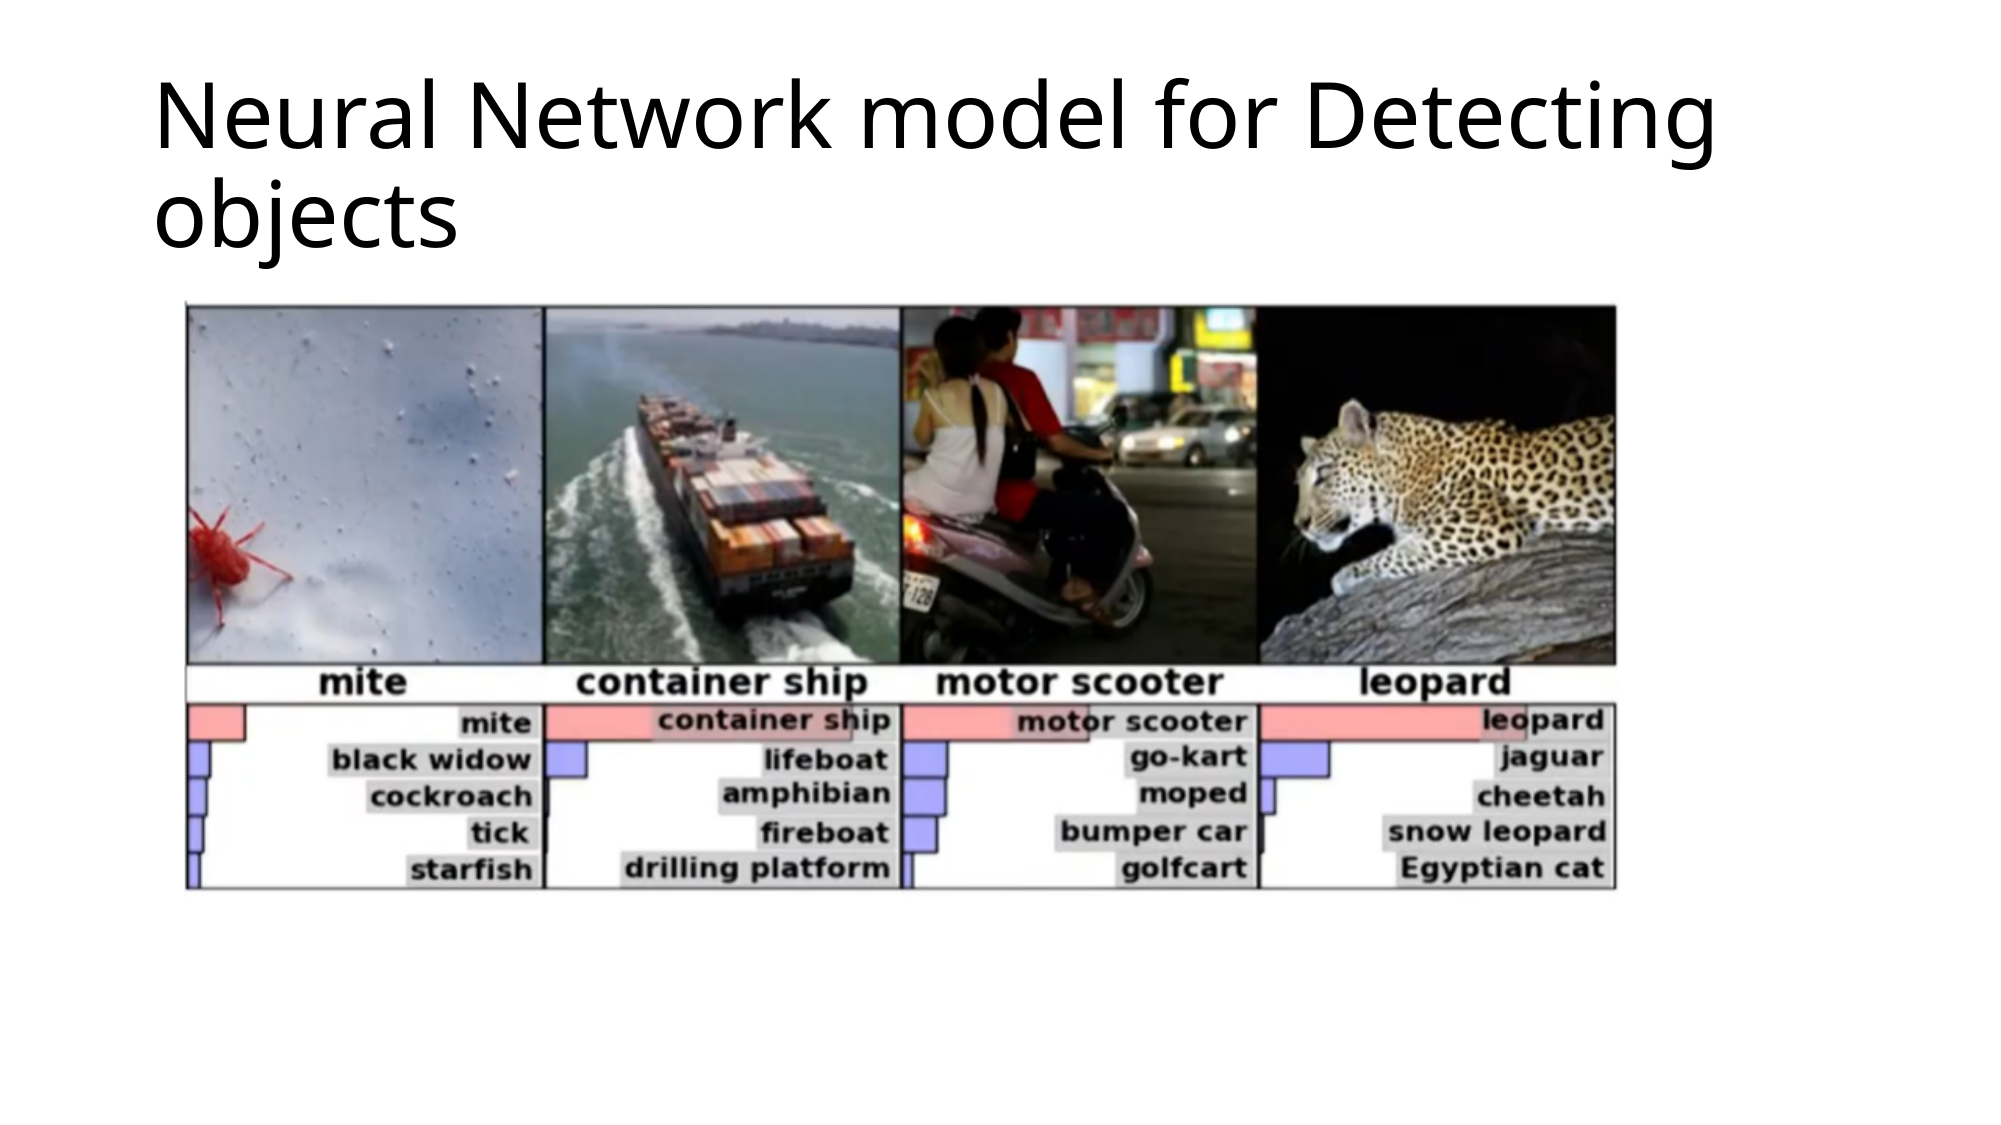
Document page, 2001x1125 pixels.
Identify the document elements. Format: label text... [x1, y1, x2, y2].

picture [184, 299, 1621, 897]
title Neural Network model for Detecting objects [137, 59, 1863, 278]
